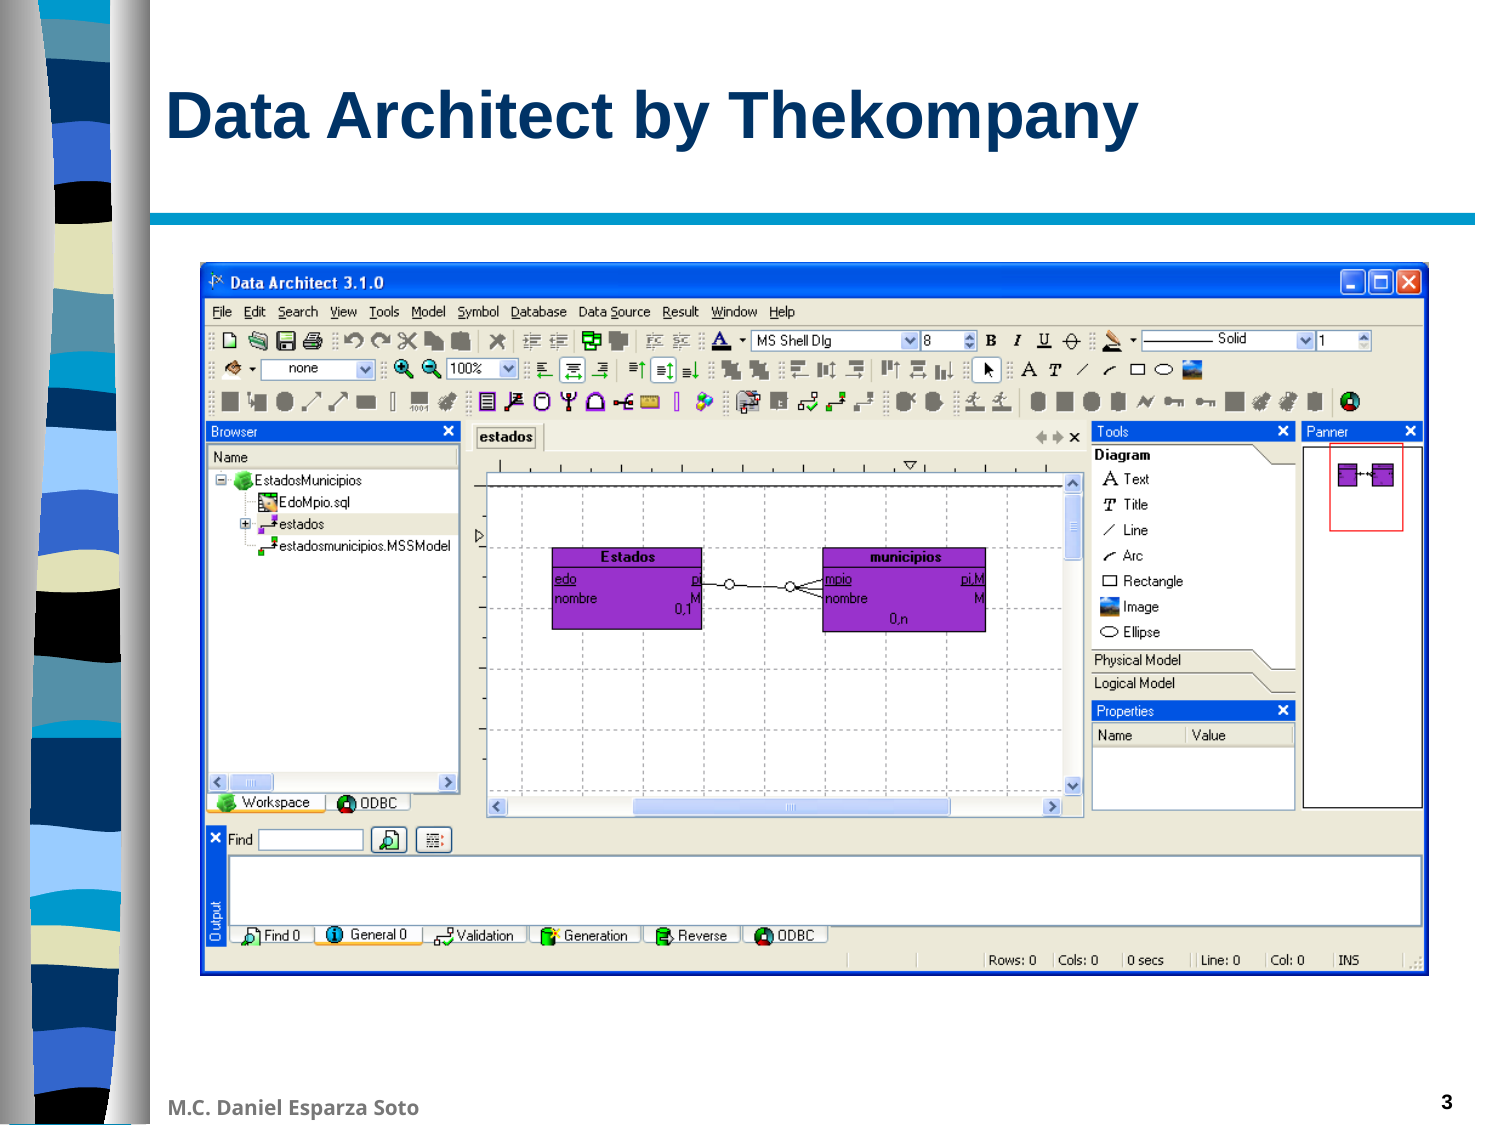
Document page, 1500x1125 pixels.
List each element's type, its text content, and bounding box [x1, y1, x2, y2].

slide_number 3 [1155, 1081, 1469, 1122]
title Data Architect by Thekompany [149, 18, 1468, 207]
picture [199, 262, 1430, 976]
